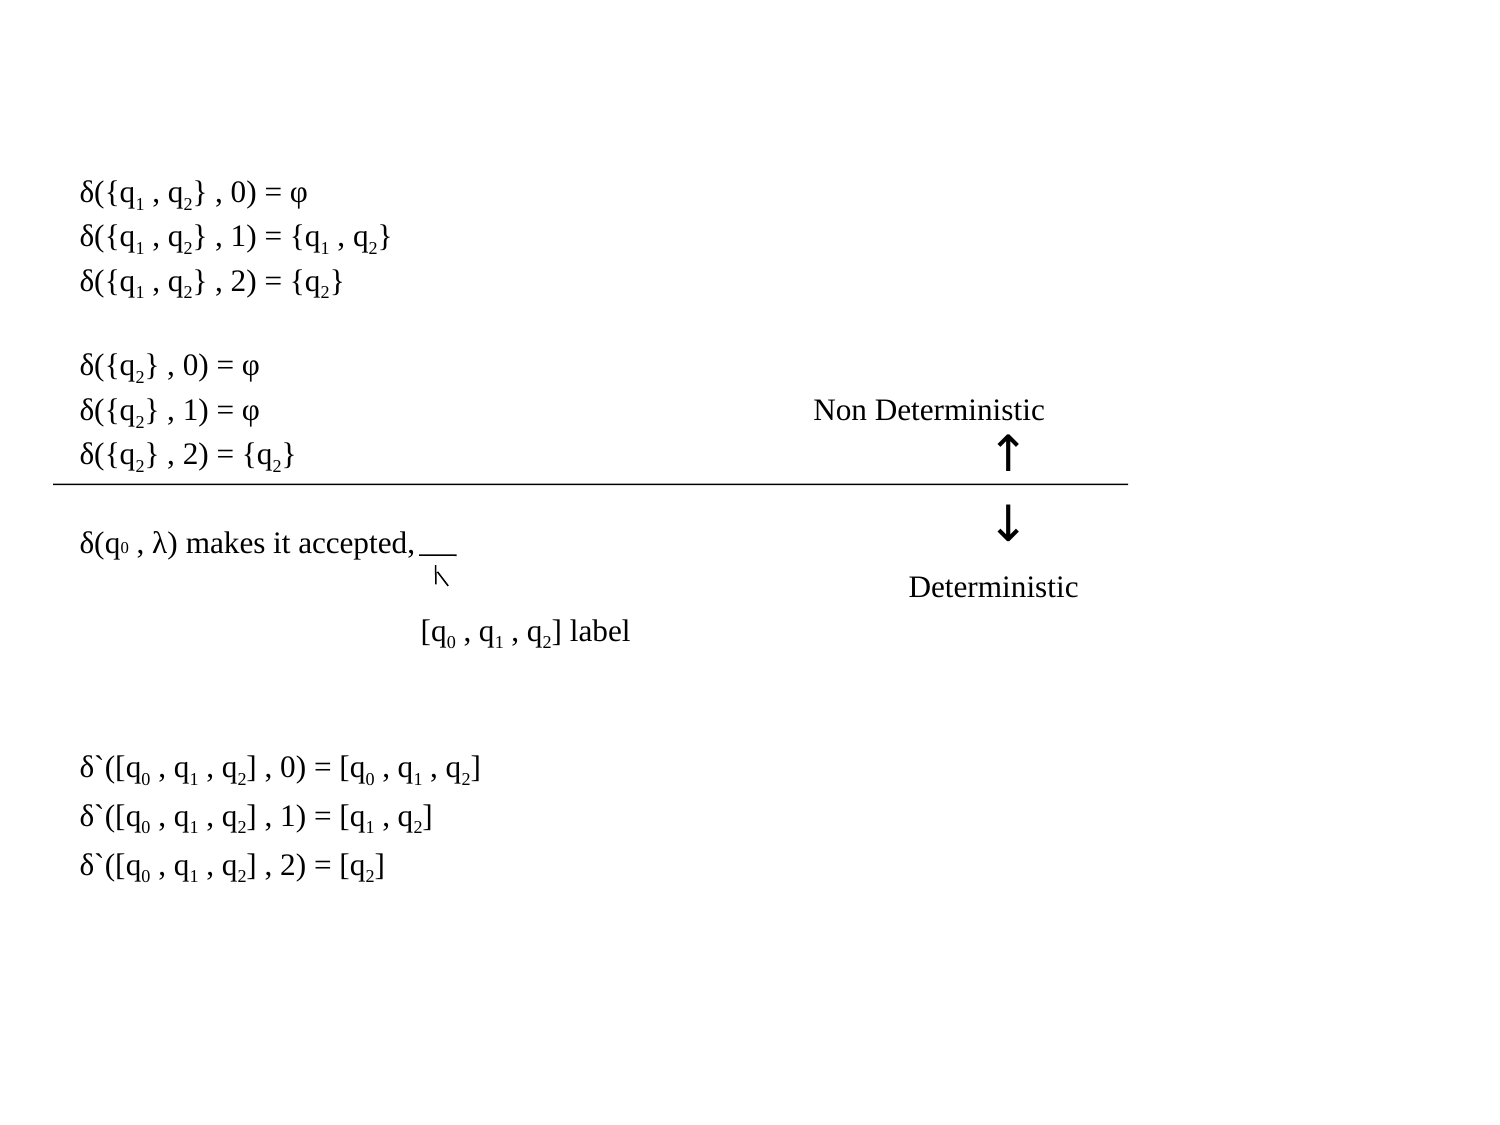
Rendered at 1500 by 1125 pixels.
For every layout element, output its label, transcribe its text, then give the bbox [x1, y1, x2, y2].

text_box ↑ [972, 414, 1045, 490]
text_box ↓ [972, 490, 1045, 560]
text_box δ({q1 , q2} , 0) = φ δ({q1 , q2} , 1) = {q1 , q2} δ({q1 , q2} , 2) = {q2} δ({q2} , 0) = φ δ({q2} , 1) = φ Non Deterministic δ({q2} , 2) = {q2} δ(q0 , λ) makes it accepted, Deterministic [q0 , q1 , q2] label δ`([q0 , q1 , q2] , 0) = [q0 , q1 , q2] δ`([q0 , q1 , q2] , 1) = [q1 , q2] δ`([q0 , q1 , q2] , 2) = [q2] [64, 125, 1415, 953]
